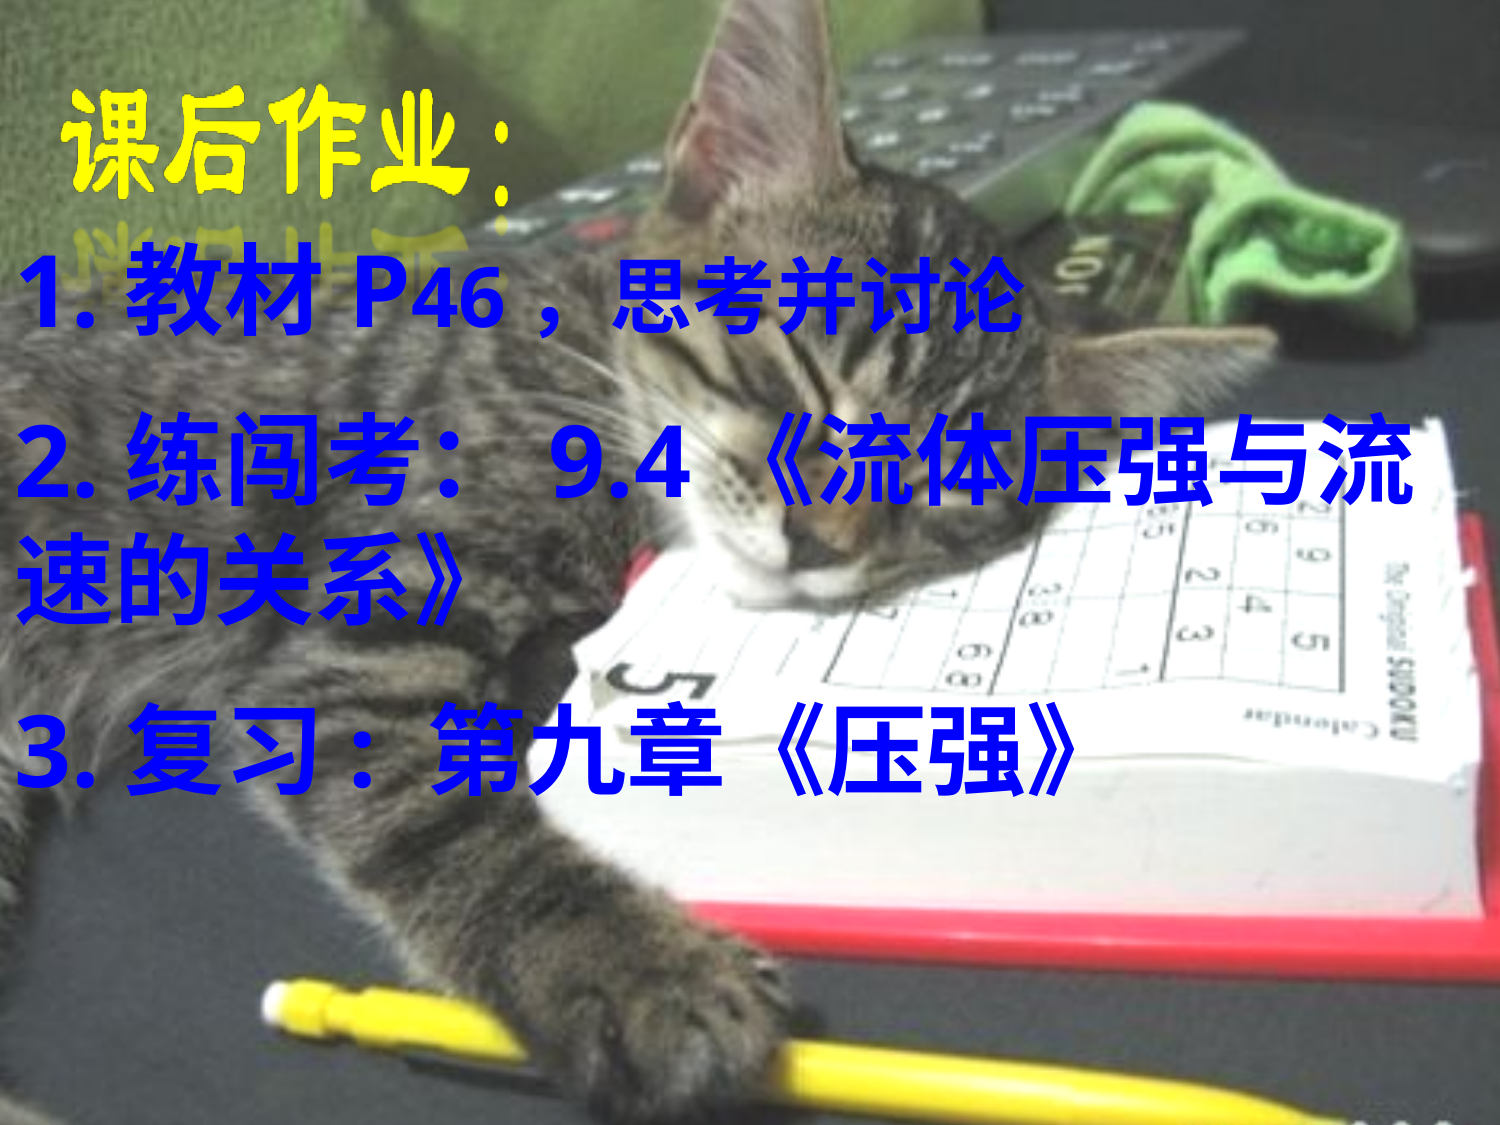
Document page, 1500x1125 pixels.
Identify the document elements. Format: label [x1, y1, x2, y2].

picture [0, 441, 1500, 1125]
title [0, 0, 1500, 441]
